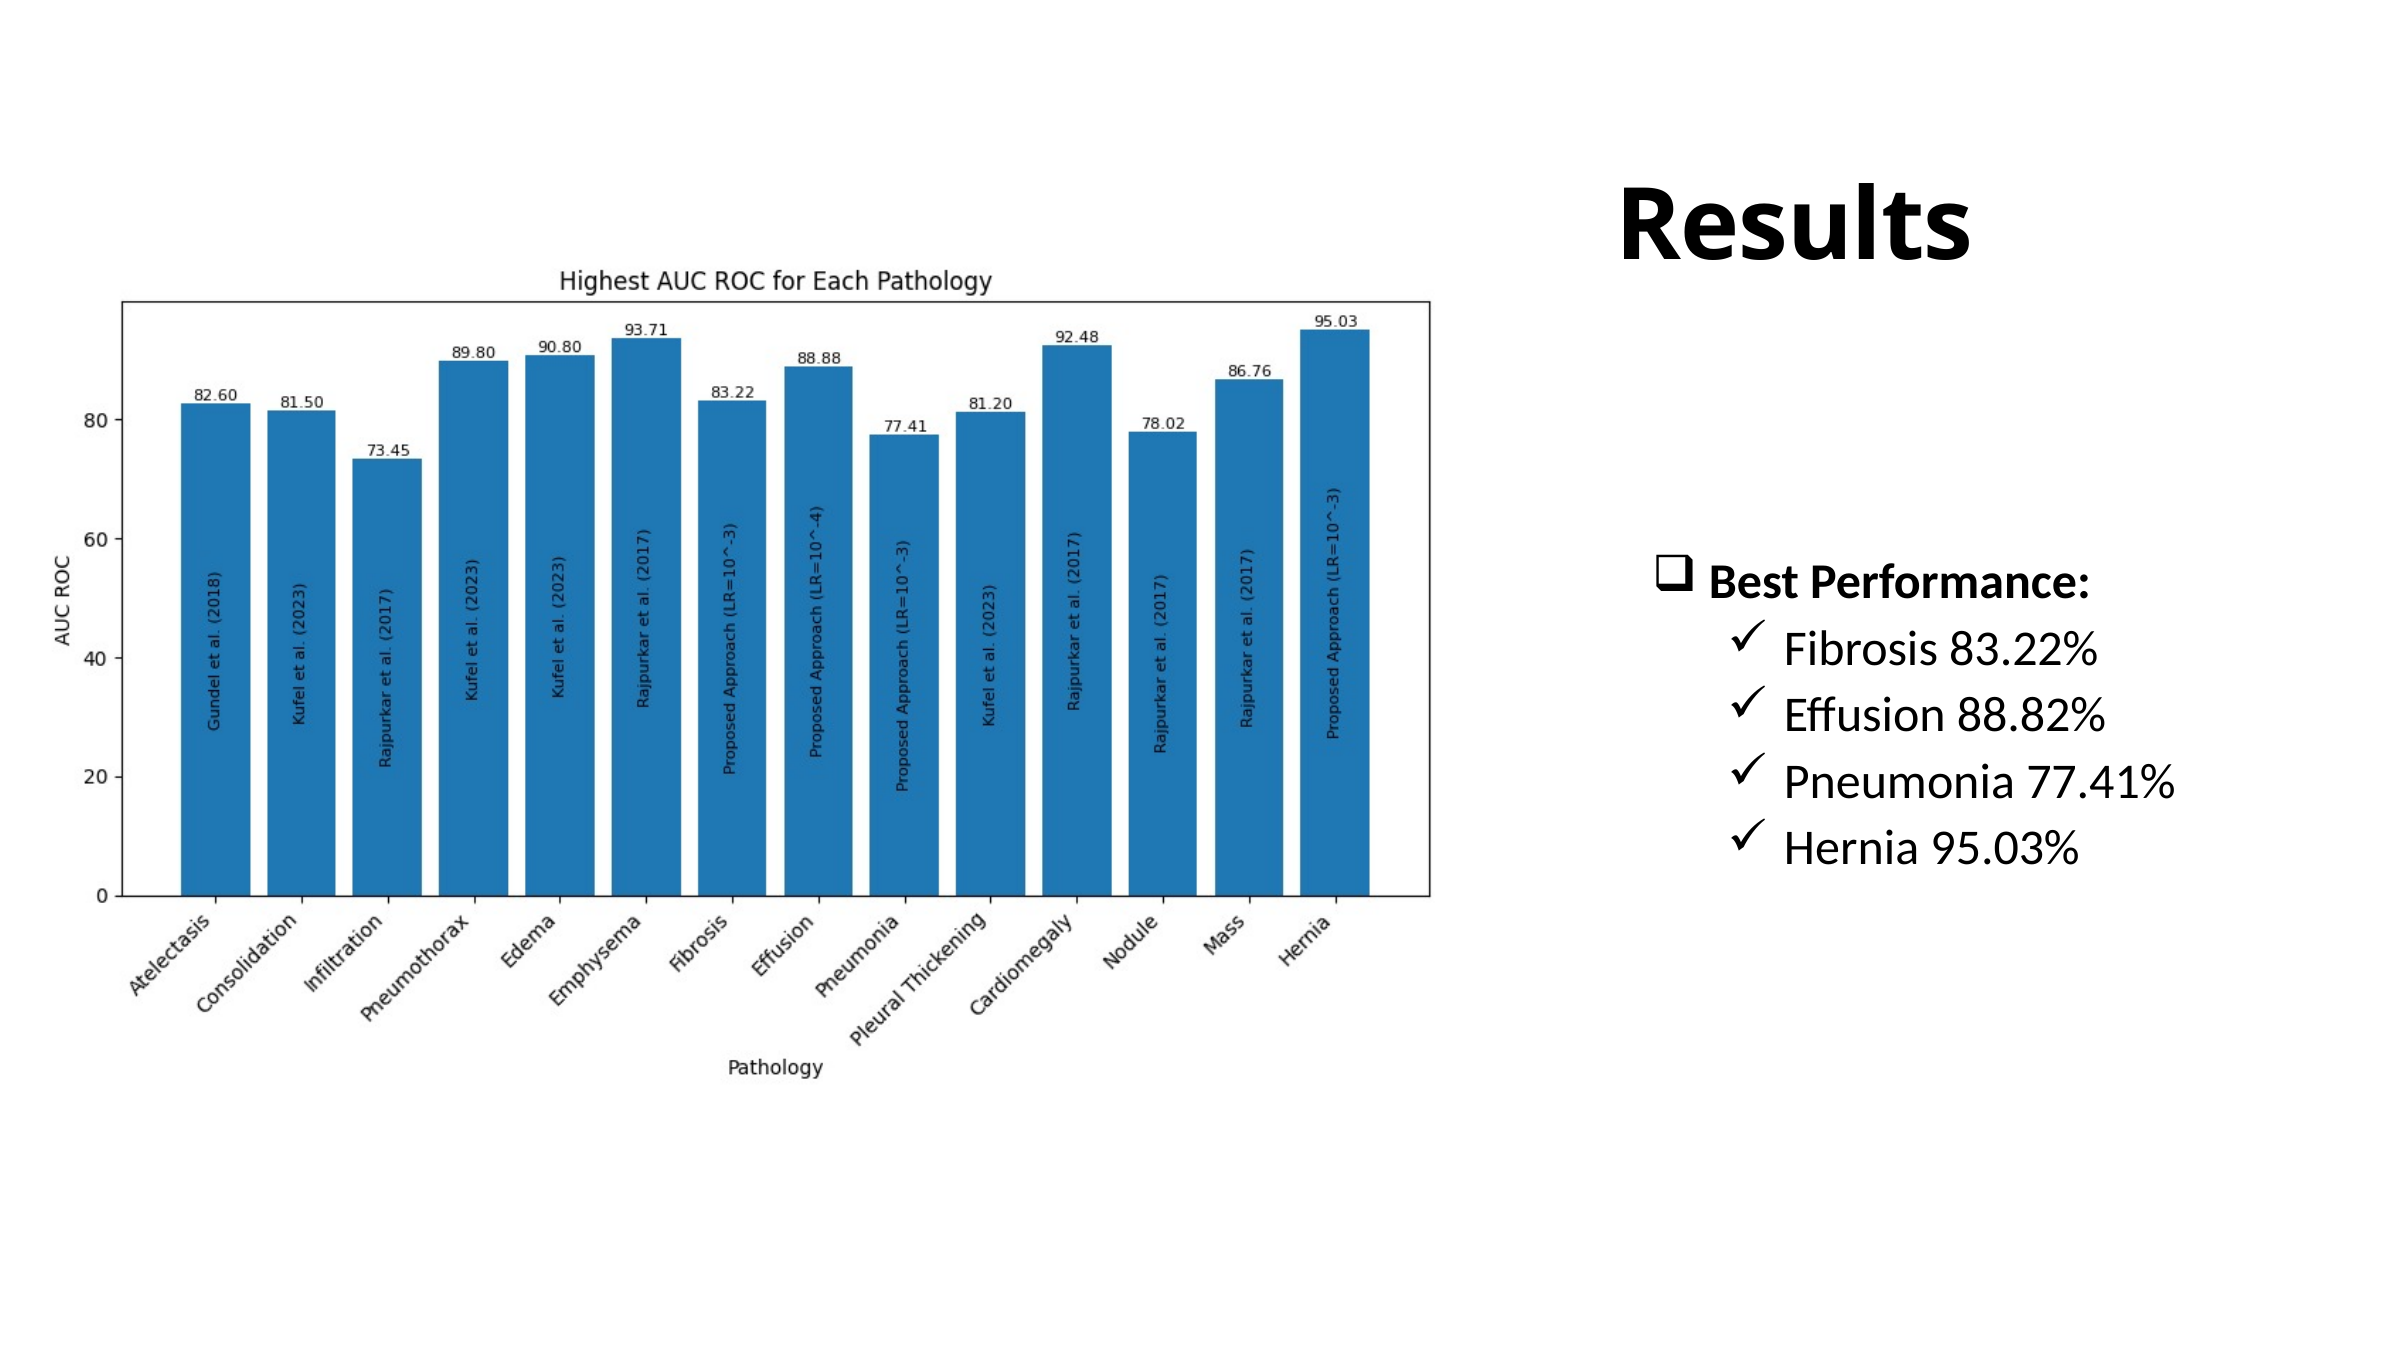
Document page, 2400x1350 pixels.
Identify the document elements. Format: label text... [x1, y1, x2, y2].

text_box Results [1600, 165, 2175, 486]
picture [41, 256, 1442, 1093]
text_box Best Performance: Fibrosis 83.22% Effusion 88.82% Pneumonia 77.41% Hernia 95.03% [1600, 548, 2223, 1264]
